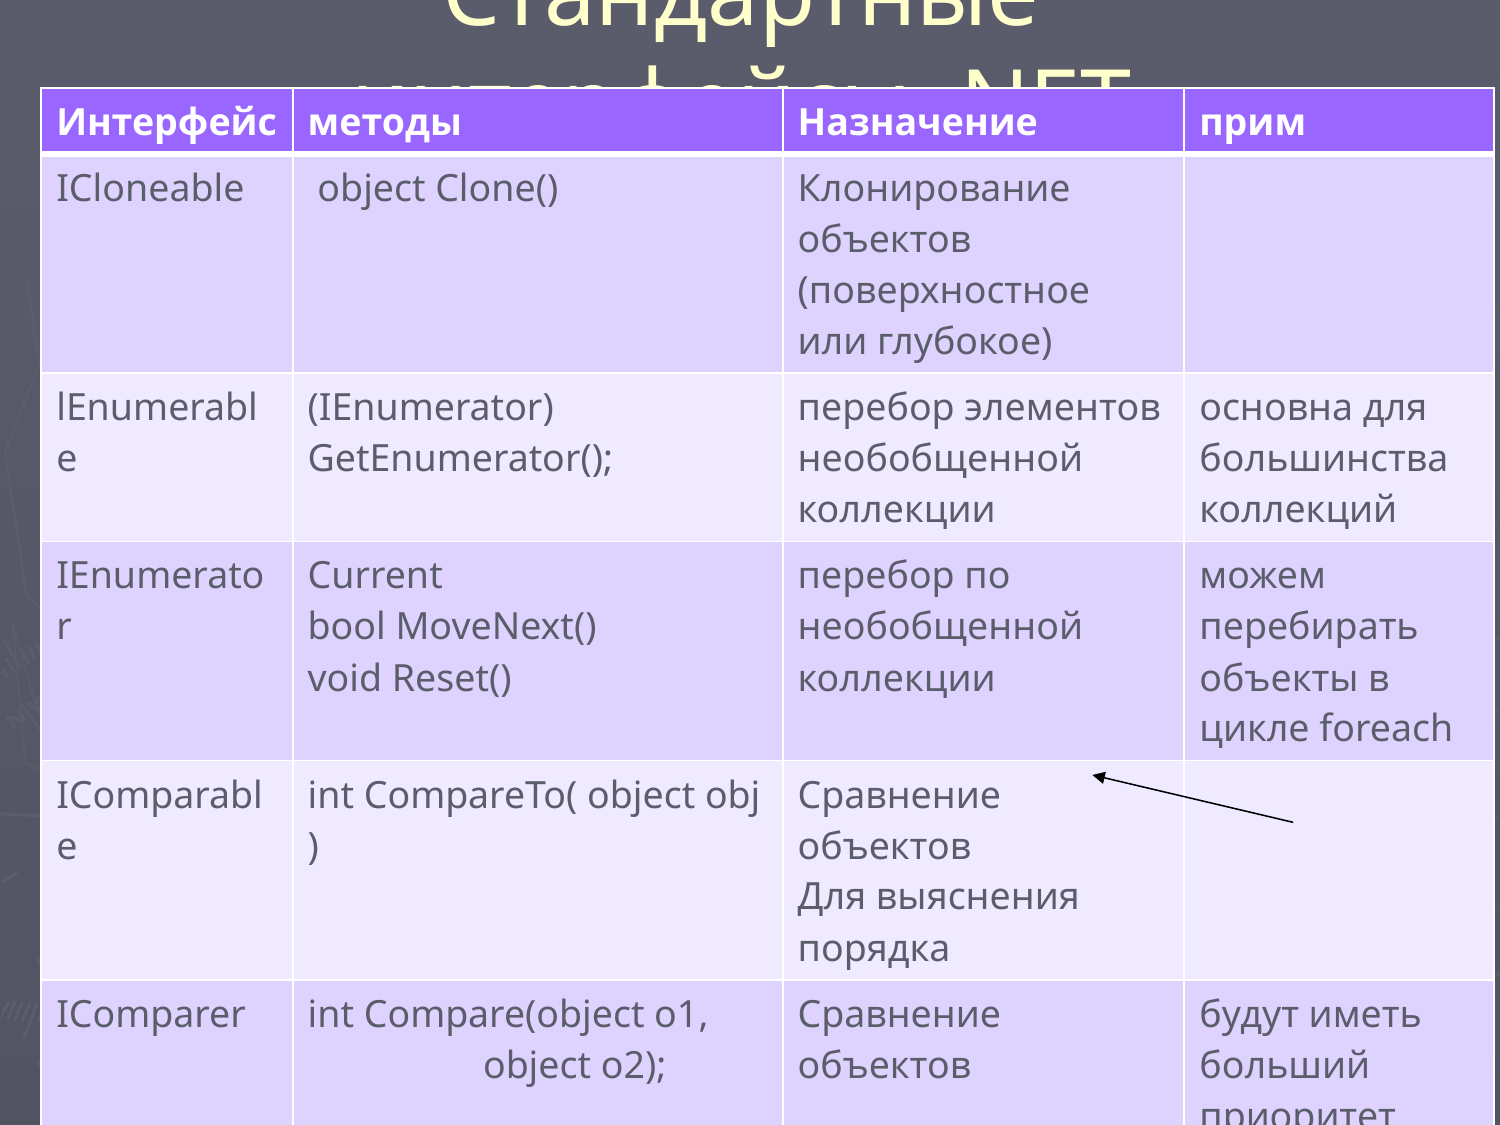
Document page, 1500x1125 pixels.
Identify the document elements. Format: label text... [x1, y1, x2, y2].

title Стандартные интерфейсы .NET [41, 0, 1443, 87]
table_cell [1185, 761, 1493, 979]
table_cell IComparer [42, 981, 292, 1125]
table_cell object Clone() [294, 157, 782, 372]
table_header Интерфейс [42, 89, 292, 151]
table_cell lEnumerable [42, 374, 292, 541]
table_cell int CompareTo( object obj ) [294, 761, 782, 979]
table_header методы [294, 89, 782, 151]
table_cell Сравнение объектов Для выяснения порядка [784, 761, 1183, 979]
table_cell IComparable [42, 761, 292, 979]
table_cell (IEnumerator) GetEnumerator(); [294, 374, 782, 541]
table_cell Клонирование объектов (поверхностное или глубокое) [784, 157, 1183, 372]
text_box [1092, 774, 1294, 823]
table_header Назначение [784, 89, 1183, 151]
table_cell можем перебирать объекты в цикле foreach [1185, 542, 1493, 760]
table_header прим [1185, 89, 1493, 151]
table_cell Сравнение объектов [784, 981, 1183, 1125]
table_cell перебор по необобщенной коллекции [784, 542, 1183, 760]
table_cell ICloneable [42, 157, 292, 372]
table_cell перебор элементов необобщенной коллекции [784, 374, 1183, 541]
table_cell [1185, 157, 1493, 372]
table_cell основна для большинства коллекций [1185, 374, 1493, 541]
table_cell будут иметь больший приоритет [1185, 981, 1493, 1125]
table_cell Current bool MoveNext() void Reset() [294, 542, 782, 760]
table_cell IEnumerator [42, 542, 292, 760]
table_cell int Compare(object o1, object o2); [294, 981, 782, 1125]
